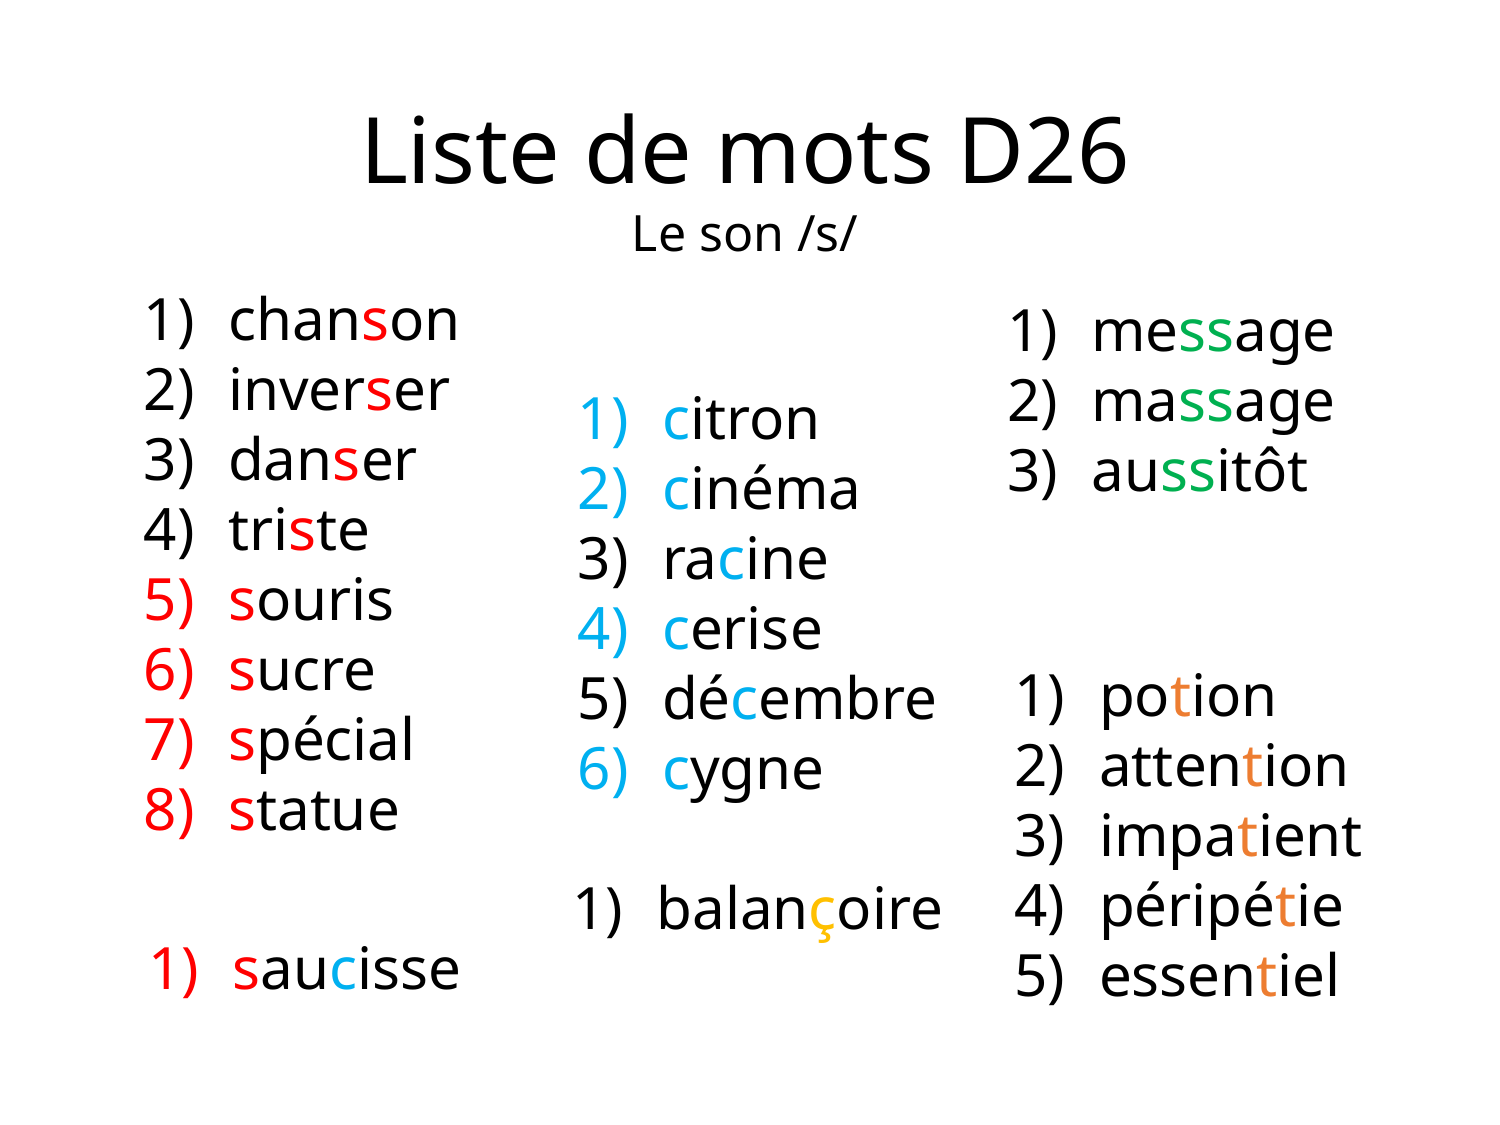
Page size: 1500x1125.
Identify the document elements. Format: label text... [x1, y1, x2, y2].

text_box chanson inverser danser triste souris sucre spécial statue [129, 275, 476, 850]
text_box balançoire [557, 863, 958, 949]
text_box potion attention impatient péripétie essentiel [1000, 650, 1378, 1016]
text_box citron cinéma racine cerise décembre cygne [562, 374, 953, 809]
text_box Liste de mots D26 Le son /s/ [345, 84, 1146, 269]
text_box saucisse [133, 923, 476, 1009]
text_box message massage aussitôt [992, 285, 1351, 511]
